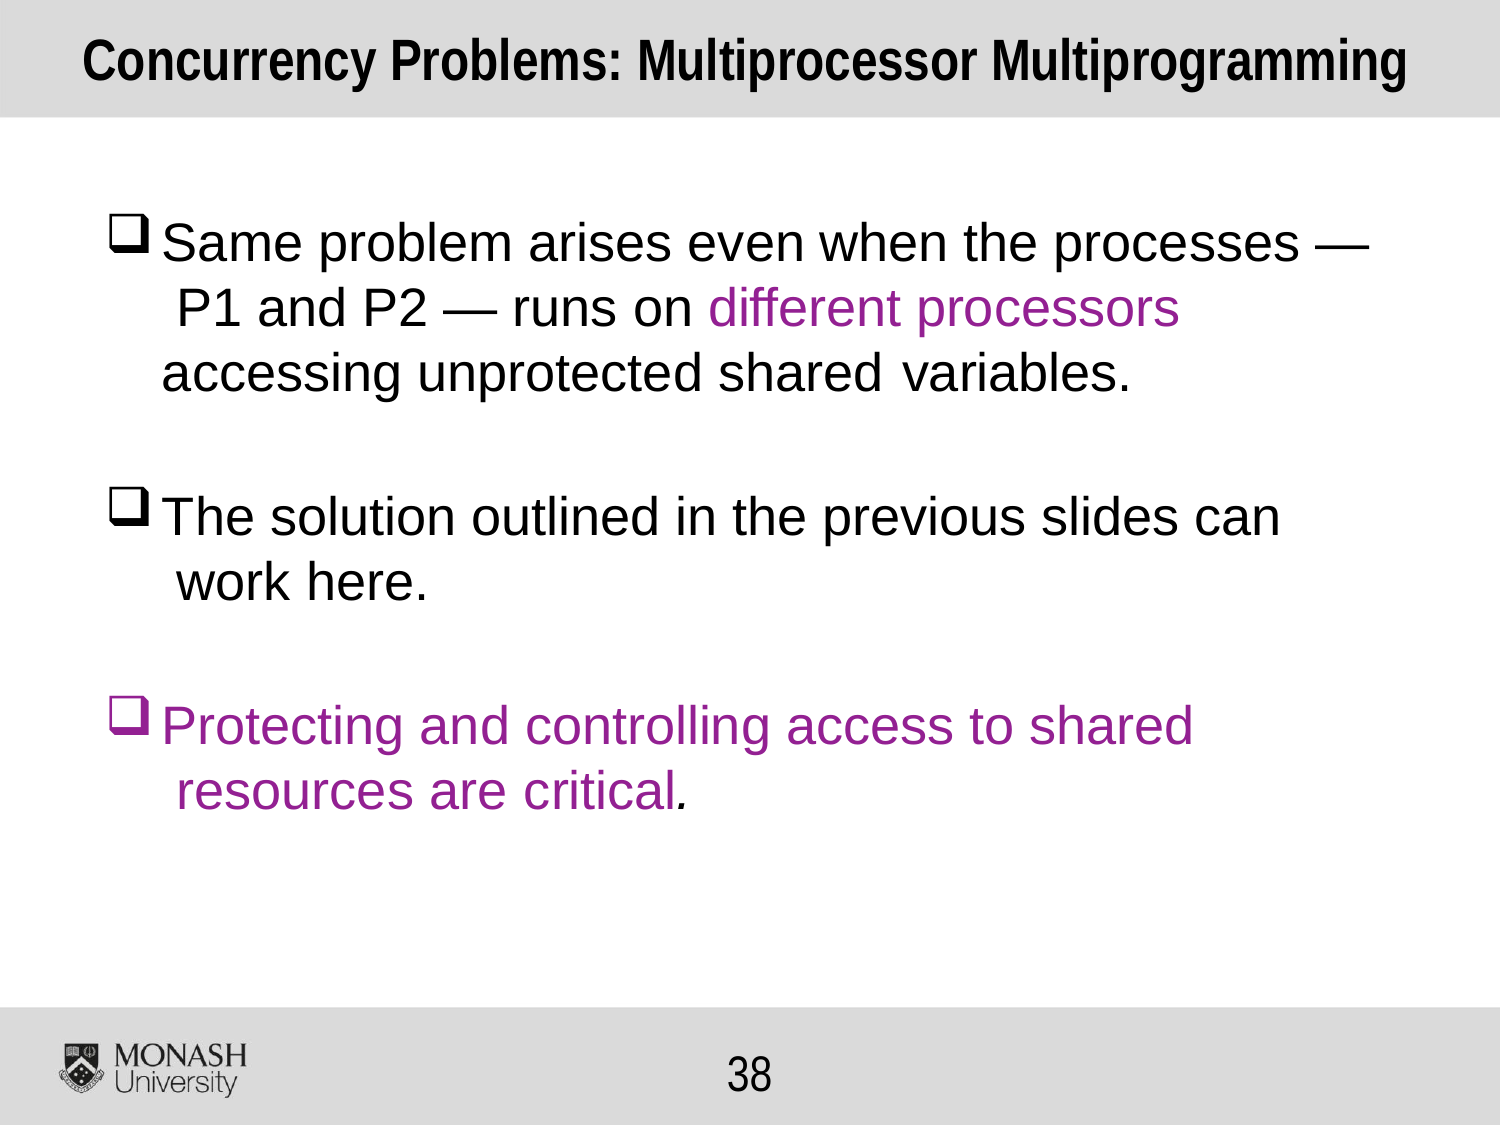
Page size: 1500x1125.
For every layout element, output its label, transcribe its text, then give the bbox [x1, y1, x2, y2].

title Concurrency Problems: Multiprocessor Multiprogramming [80, 20, 1414, 211]
slide_number 38 [720, 1042, 780, 1125]
picture [0, 0, 1500, 1125]
text_box Same problem arises even when the processes — P1 and P2 — runs on different processors accessing unprotected shared variables. The solution outlined in the previous slides can work here. Protecting and controlling access to shared resources are critical. [103, 205, 1376, 821]
